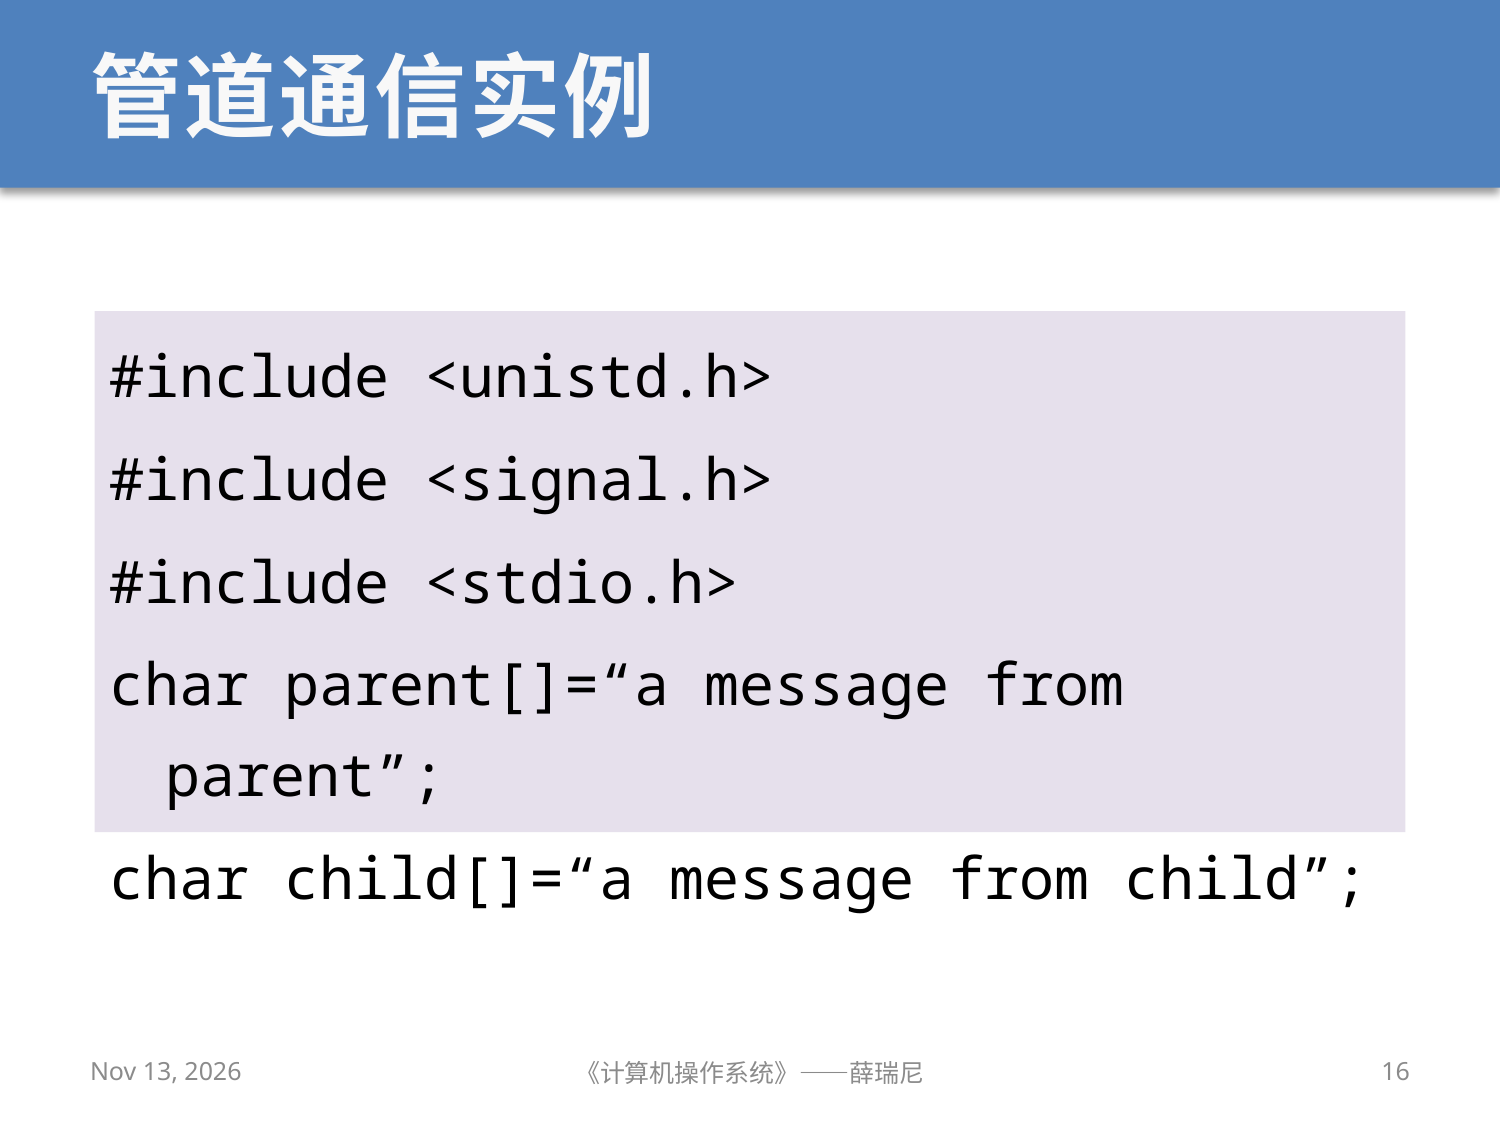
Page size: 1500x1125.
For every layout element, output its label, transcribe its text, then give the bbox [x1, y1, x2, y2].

title 管道通信实例 [75, 0, 1425, 188]
footer 《计算机操作系统》——薛瑞尼 [425, 1042, 1074, 1103]
list #include <unistd.h> #include <signal.h> #include <stdio.h> char parent[]=“a message from parent”; char child[]=“a message from child”; [94, 311, 1406, 833]
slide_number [75, 1042, 425, 1103]
slide_number 16 [1074, 1042, 1425, 1103]
